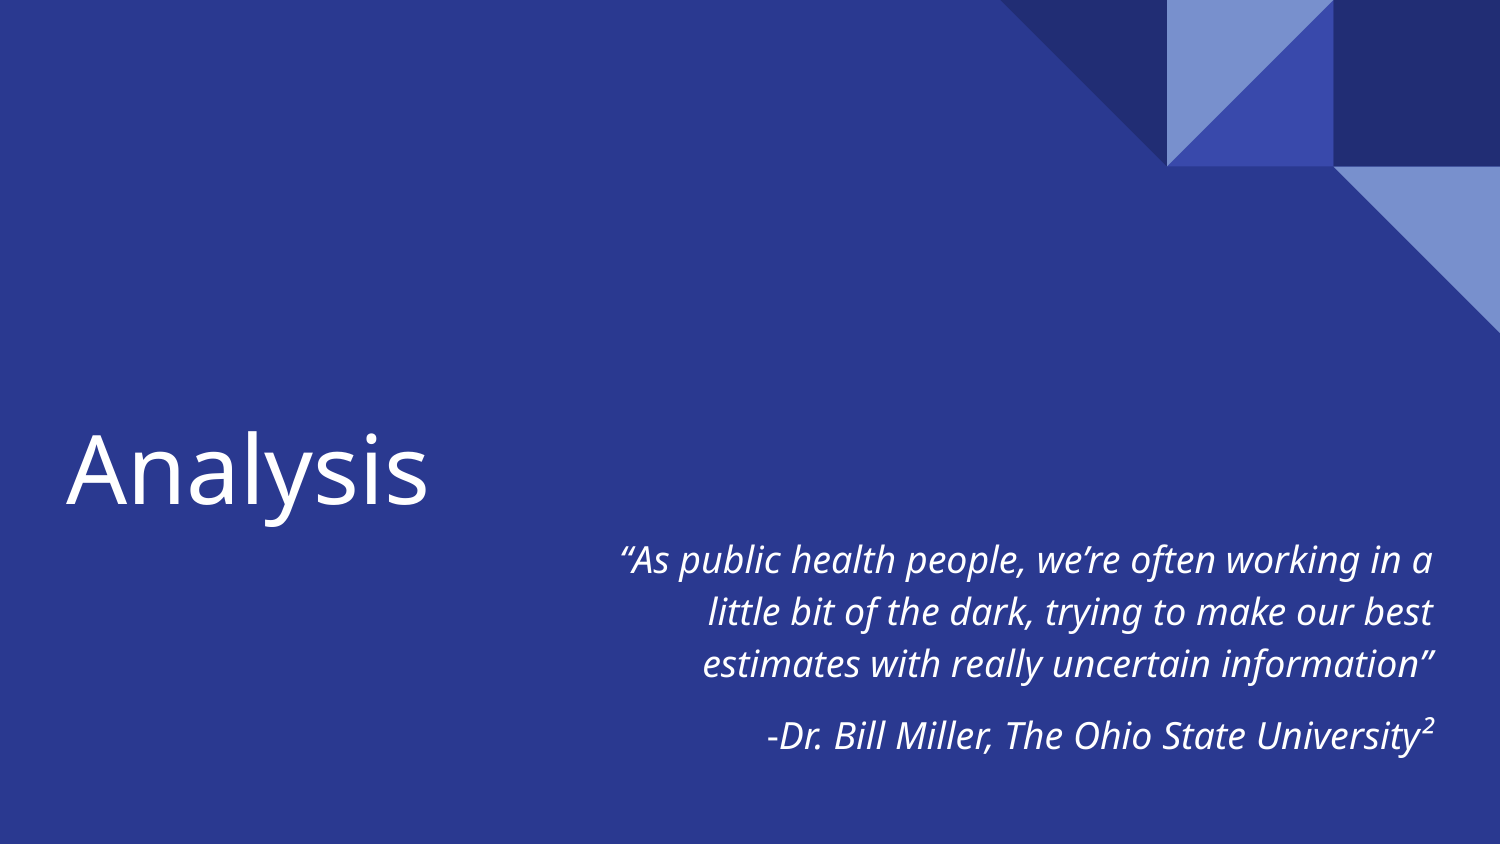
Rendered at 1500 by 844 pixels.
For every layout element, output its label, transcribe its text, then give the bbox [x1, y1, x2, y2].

title Analysis [51, 206, 1449, 540]
list “As public health people, we’re often working in a little bit of the dark, trying to make our best estimates with really uncertain information” -Dr. Bill Miller, The Ohio State University² [551, 514, 1449, 725]
